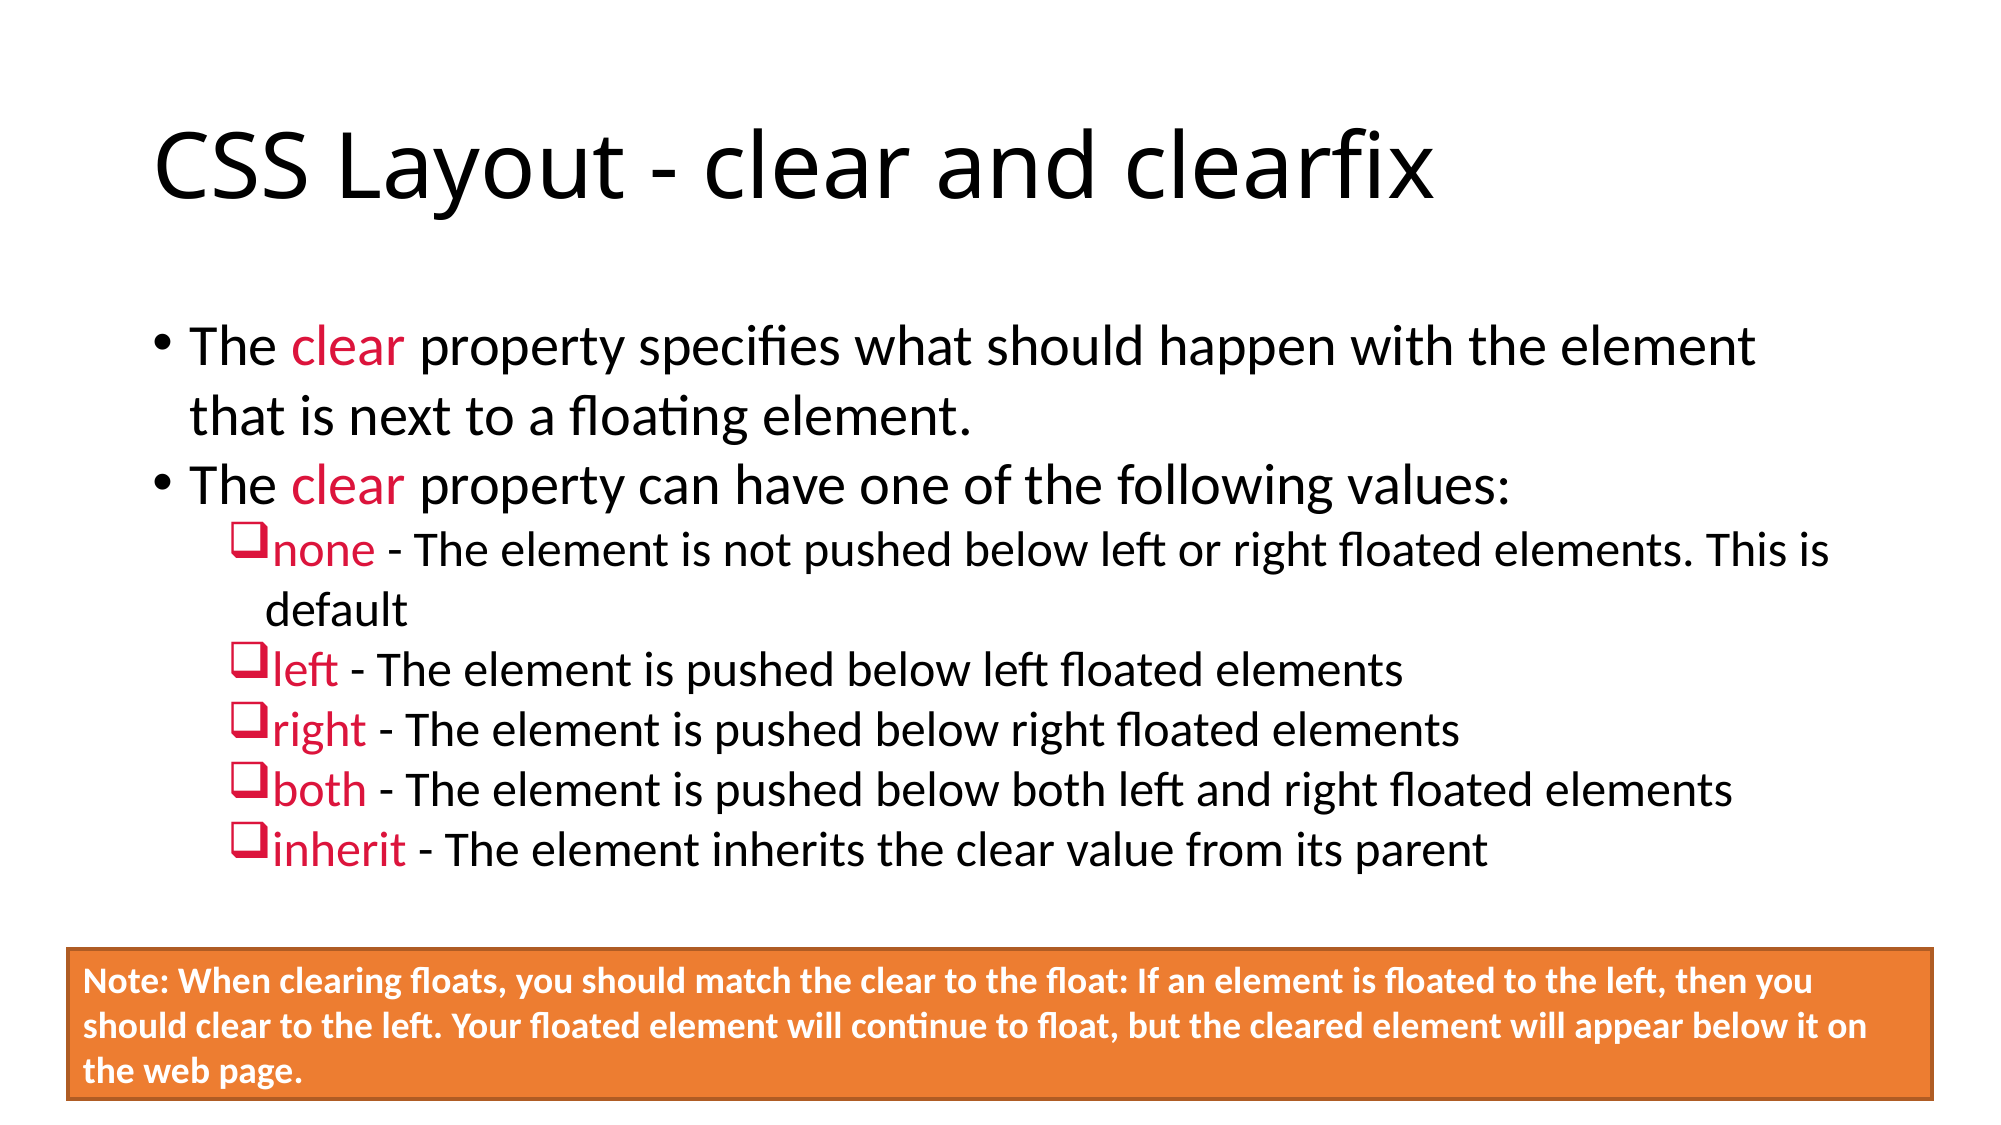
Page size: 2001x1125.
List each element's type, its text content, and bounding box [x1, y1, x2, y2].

text_box Note: When clearing floats, you should match the clear to the float: If an element is floated to the left, then you should clear to the left. Your floated element will continue to float, but the cleared element will appear below it on the web page. [66, 947, 1934, 1101]
title CSS Layout - clear and clearfix [137, 59, 1863, 278]
list The clear property specifies what should happen with the element that is next to a floating element. The clear property can have one of the following values: none - The element is not pushed below left or right floated elements. This is default left - The element is pushed below left floated elements right - The element is pushed below right floated elements both - The element is pushed below both left and right floated elements inherit - The element inherits the clear value from its parent [137, 299, 1863, 947]
